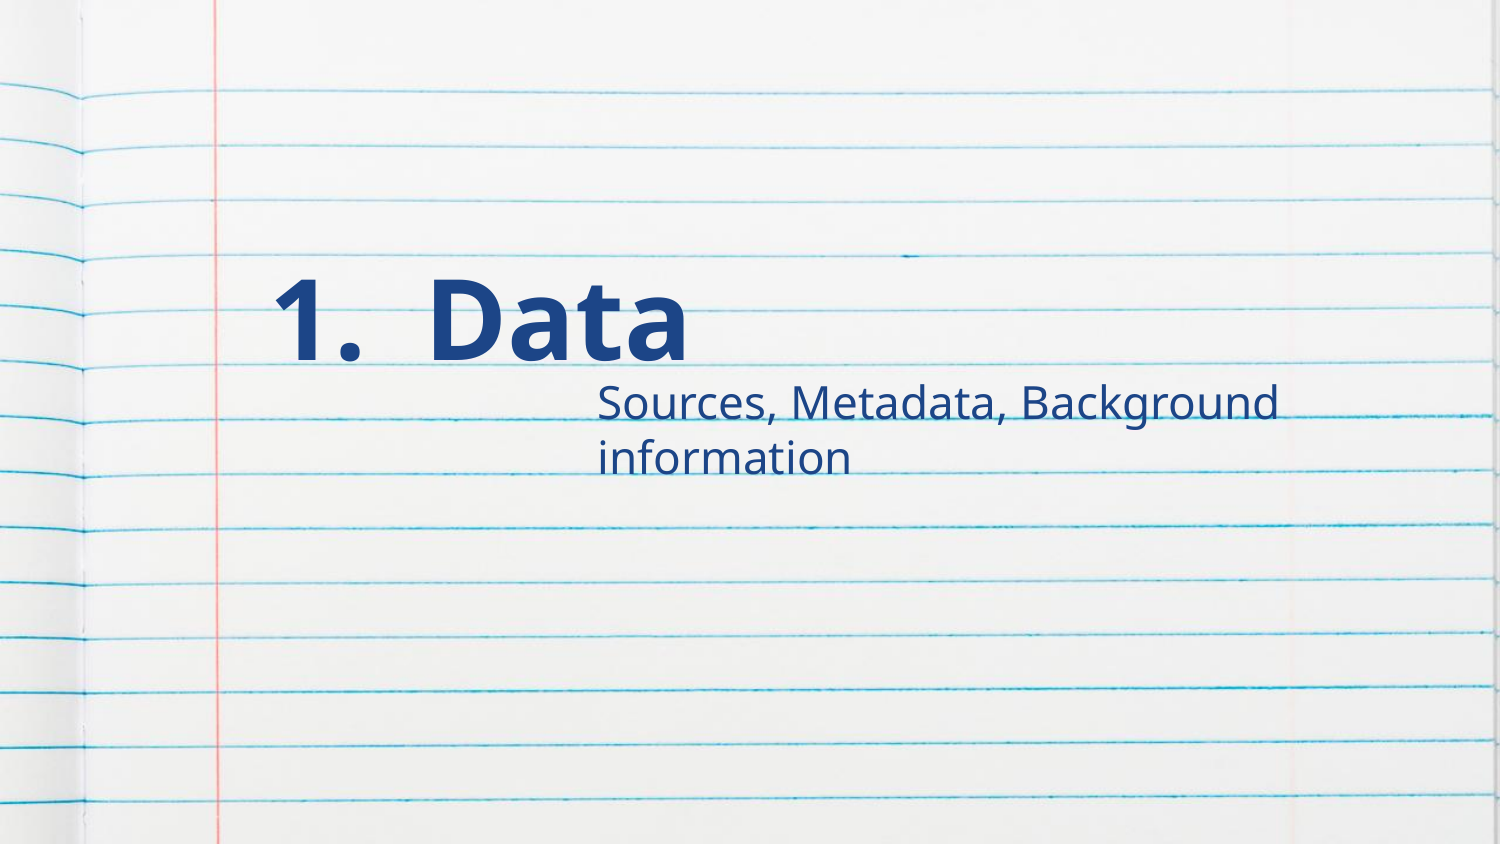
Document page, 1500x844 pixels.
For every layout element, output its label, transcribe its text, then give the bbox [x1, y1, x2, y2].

title Data [269, 192, 1409, 383]
subtitle Sources, Metadata, Background information [597, 373, 1388, 503]
picture [0, 0, 1500, 844]
